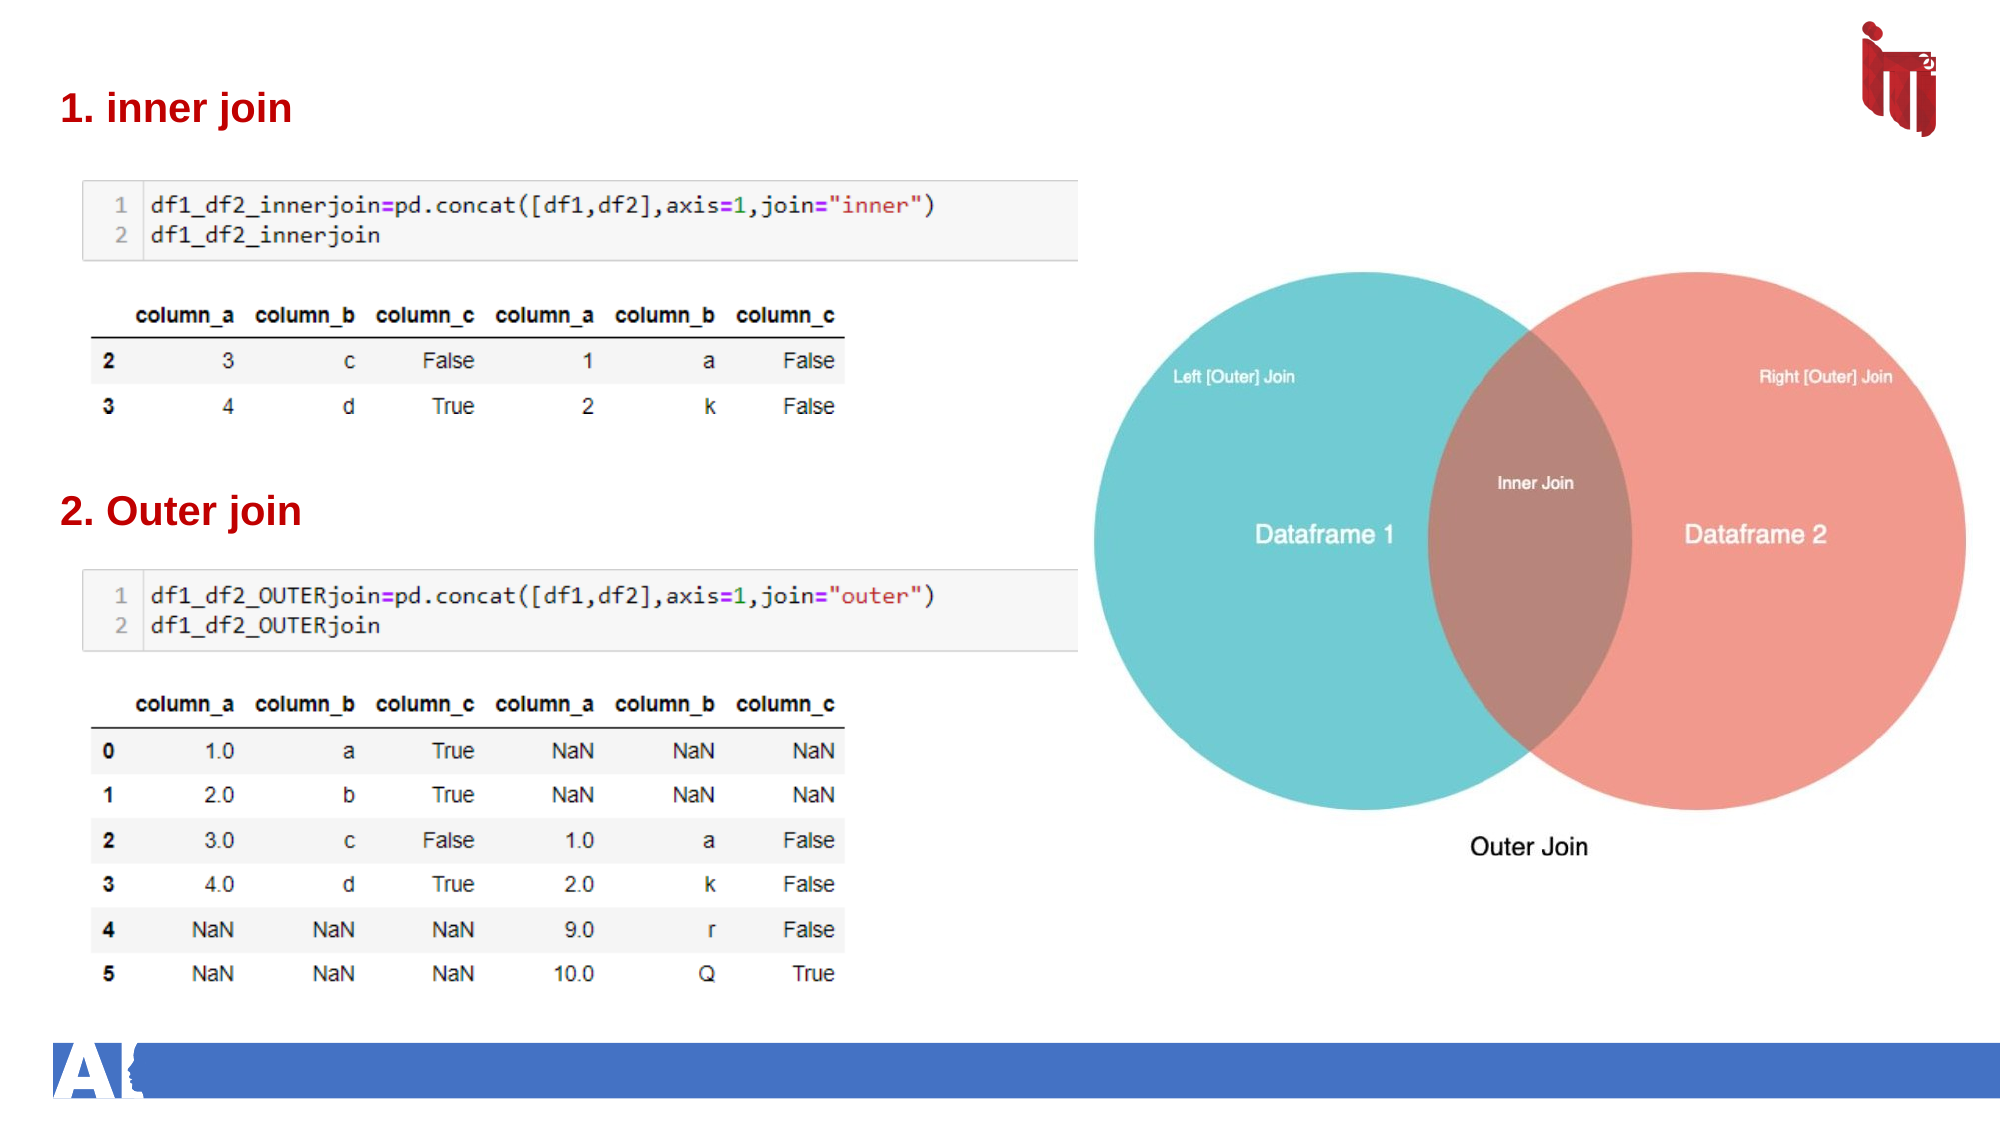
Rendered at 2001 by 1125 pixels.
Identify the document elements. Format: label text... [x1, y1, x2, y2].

picture [81, 180, 1078, 414]
text_box 1. inner join [57, 79, 296, 132]
picture [1862, 21, 1936, 137]
text_box 2. Outer join [57, 481, 305, 534]
picture [1092, 268, 1973, 856]
picture [81, 569, 1078, 983]
